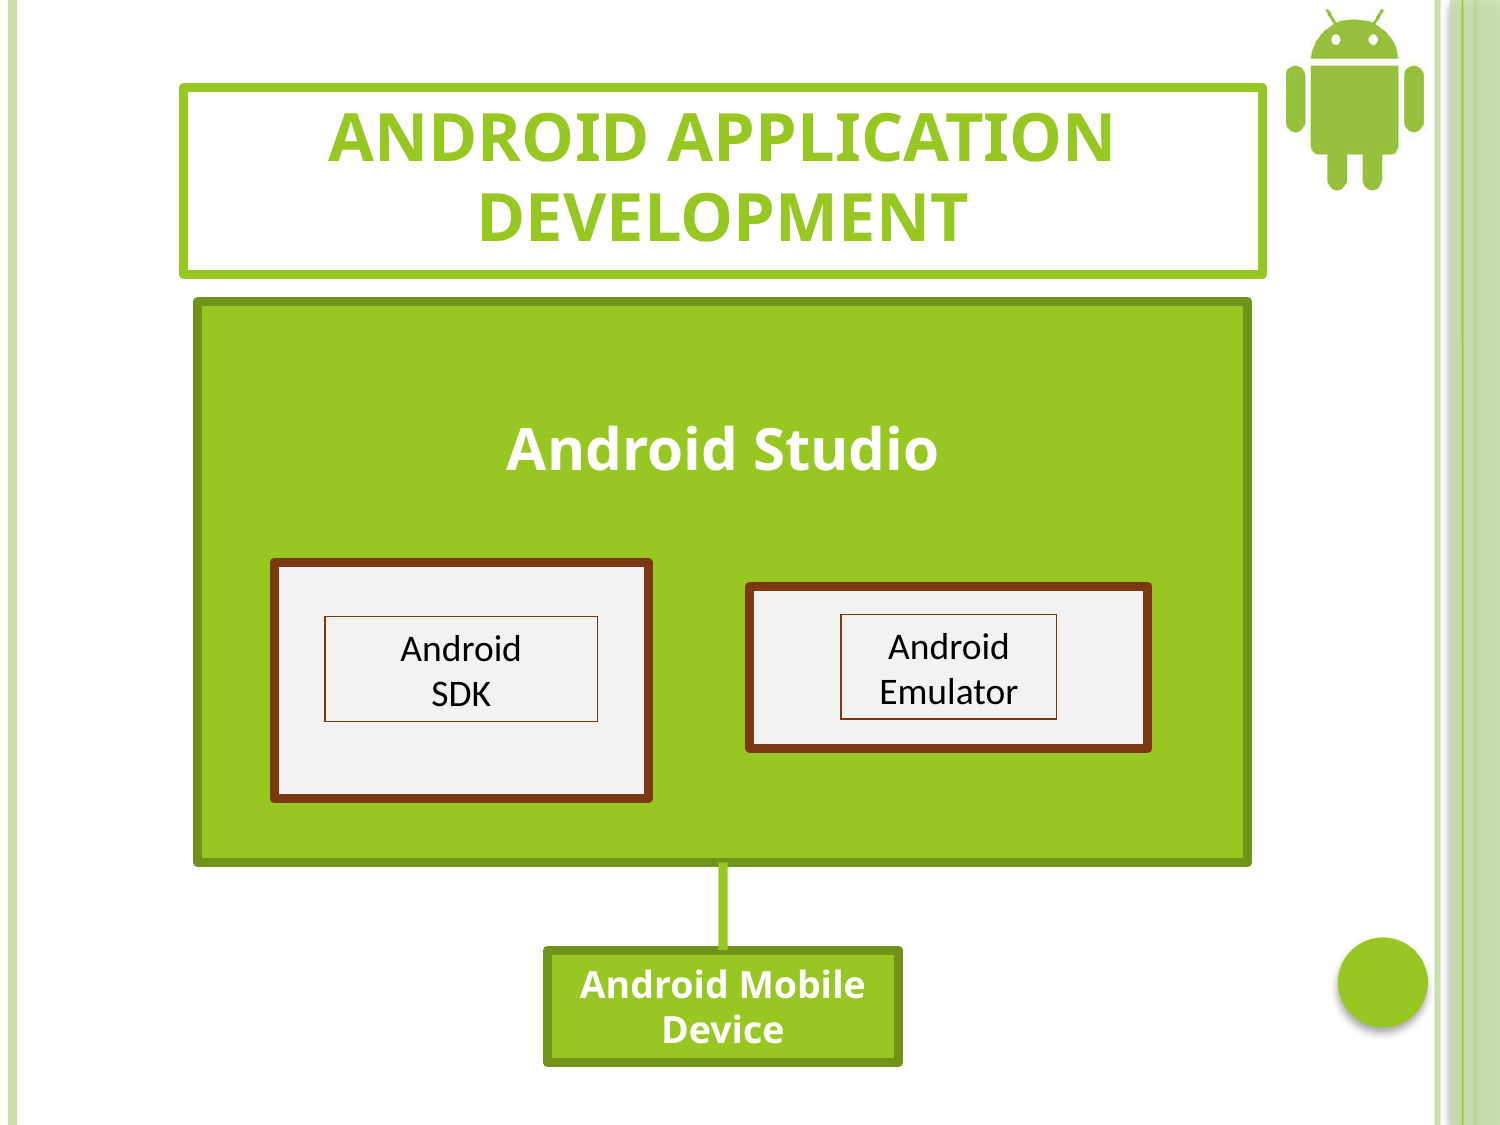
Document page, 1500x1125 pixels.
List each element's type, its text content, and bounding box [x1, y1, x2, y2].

text_box Android Mobile Device [543, 946, 903, 1067]
text_box Android Studio [193, 297, 1252, 867]
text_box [273, 561, 649, 799]
picture [1277, 0, 1434, 200]
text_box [749, 586, 1149, 749]
text_box ANDROID APPLICATION DEVELOPMENT [179, 83, 1267, 279]
